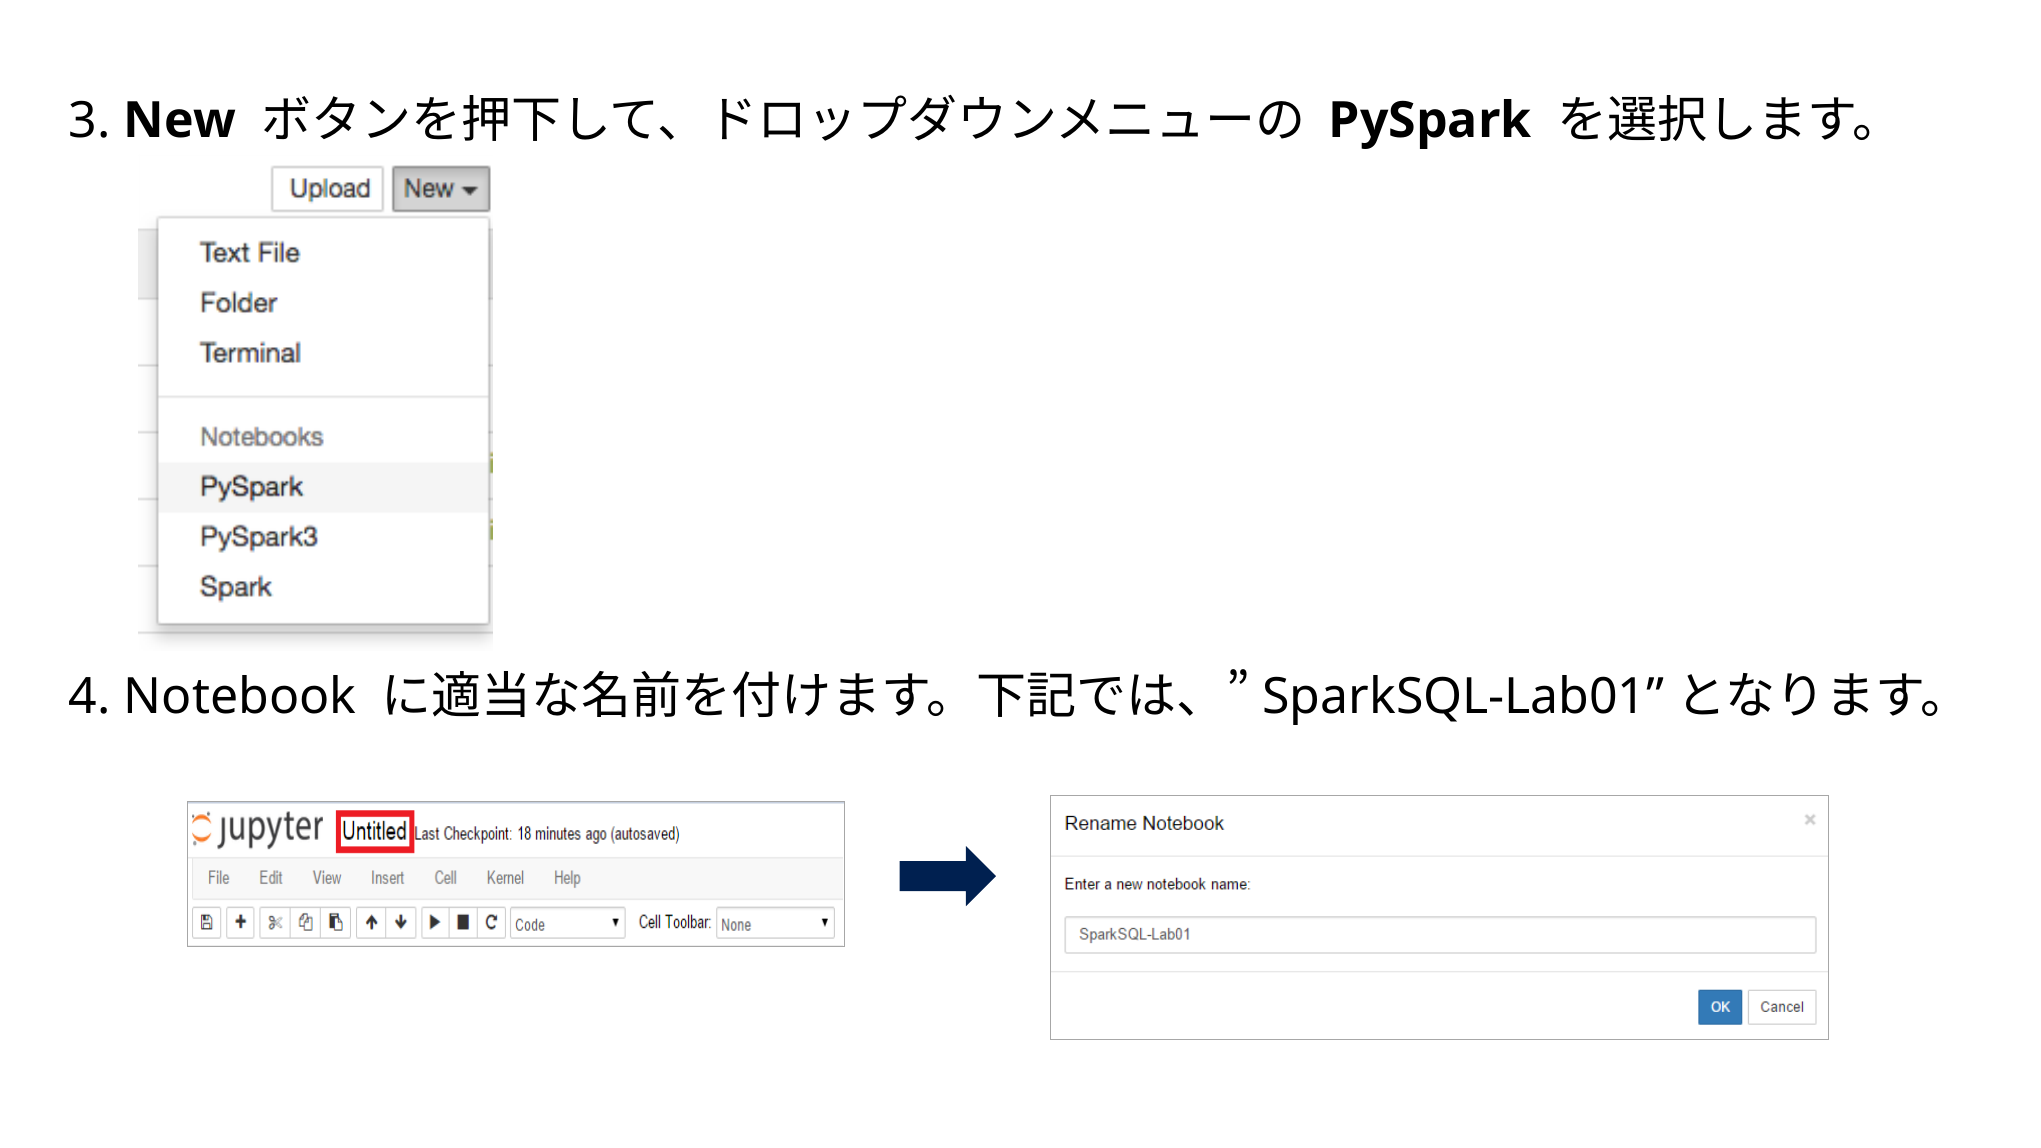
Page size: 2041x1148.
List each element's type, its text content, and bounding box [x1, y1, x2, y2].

picture [138, 154, 494, 651]
list 3. New ボタンを押下して、ドロップダウンメニューの PySpark を選択します。 4. Notebook に適当な名前を付けます。下記では、”SparkSQL-Lab01”となります。 [45, 79, 1996, 651]
picture [187, 801, 845, 947]
text_box [898, 845, 997, 907]
picture [1050, 795, 1829, 1040]
